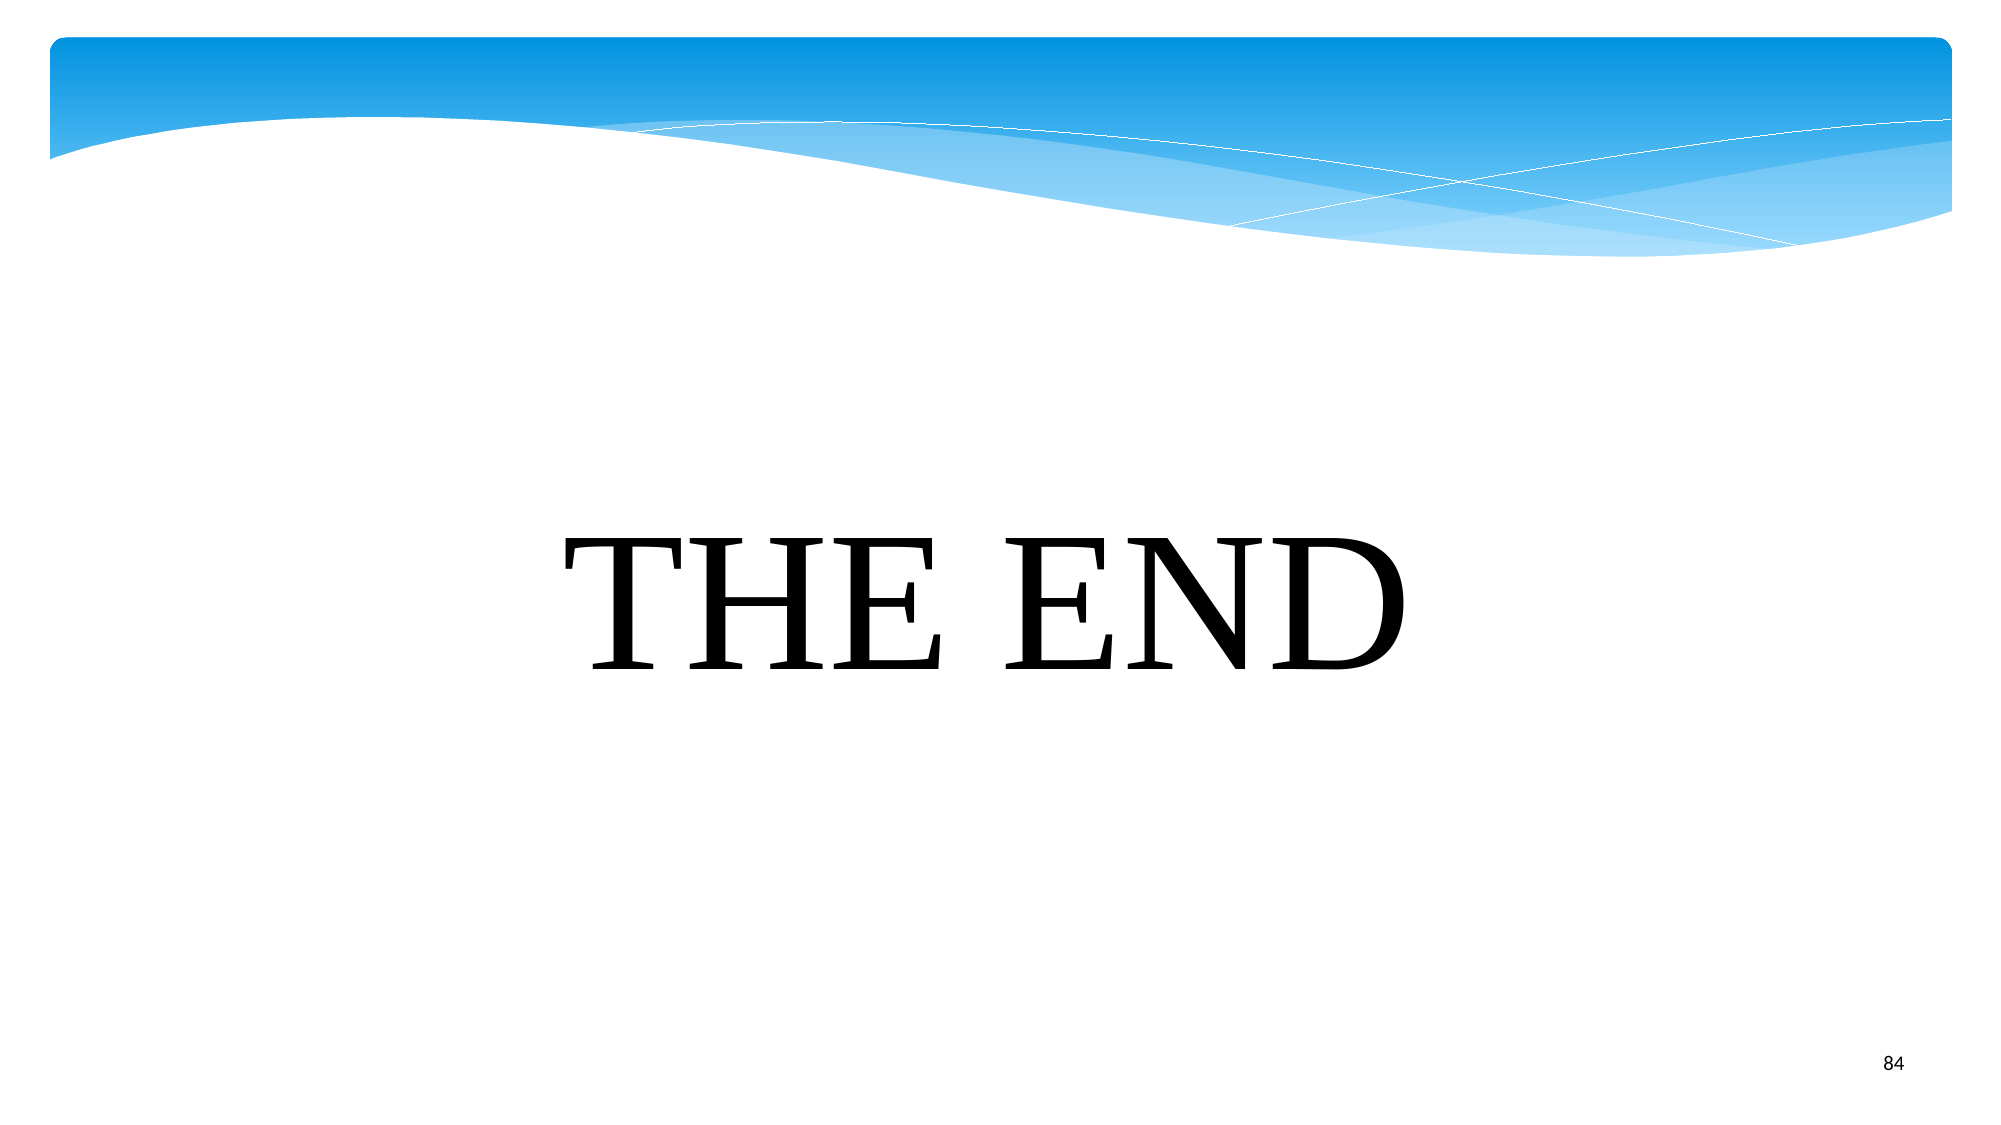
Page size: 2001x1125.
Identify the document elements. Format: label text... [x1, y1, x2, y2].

text_box THE END [487, 299, 1488, 880]
